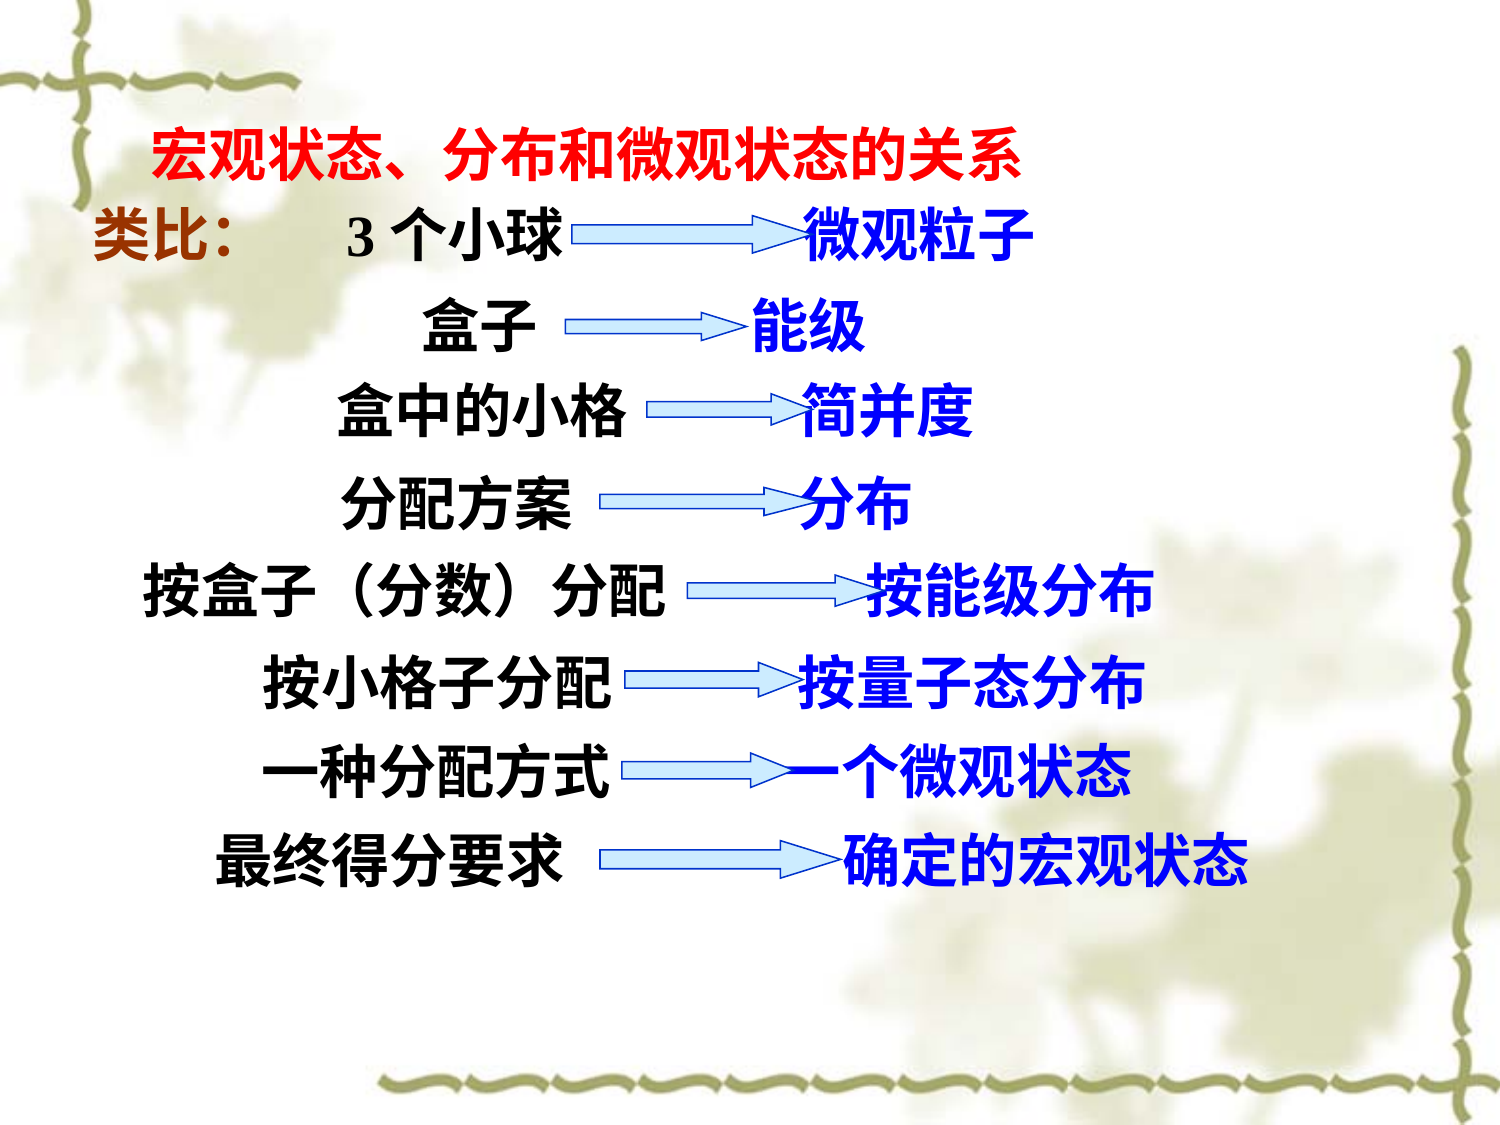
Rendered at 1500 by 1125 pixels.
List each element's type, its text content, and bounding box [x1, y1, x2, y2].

text_box 按盒子（分数）分配 按能级分布 [128, 546, 1260, 632]
text_box 最终得分要求 确定的宏观状态 [200, 816, 1382, 902]
picture [0, 0, 1500, 1125]
text_box 分配方案 分布 [324, 459, 1091, 545]
text_box 类比： [78, 190, 335, 276]
text_box [621, 753, 794, 788]
text_box 按小格子分配 按量子态分布 [248, 638, 1335, 724]
text_box [571, 215, 813, 254]
text_box 一种分配方式 一个微观状态 [246, 728, 1213, 813]
text_box [600, 840, 841, 879]
text_box 盒子 能级 [406, 281, 1235, 366]
text_box 宏观状态、分布和微观状态的关系 [135, 110, 1040, 190]
text_box [687, 575, 885, 607]
text_box 盒中的小格 简并度 [322, 366, 1097, 452]
text_box [599, 487, 819, 516]
text_box [646, 393, 813, 426]
text_box [624, 662, 804, 697]
text_box [565, 312, 747, 341]
text_box 3个小球 微观粒子 [335, 190, 1107, 276]
